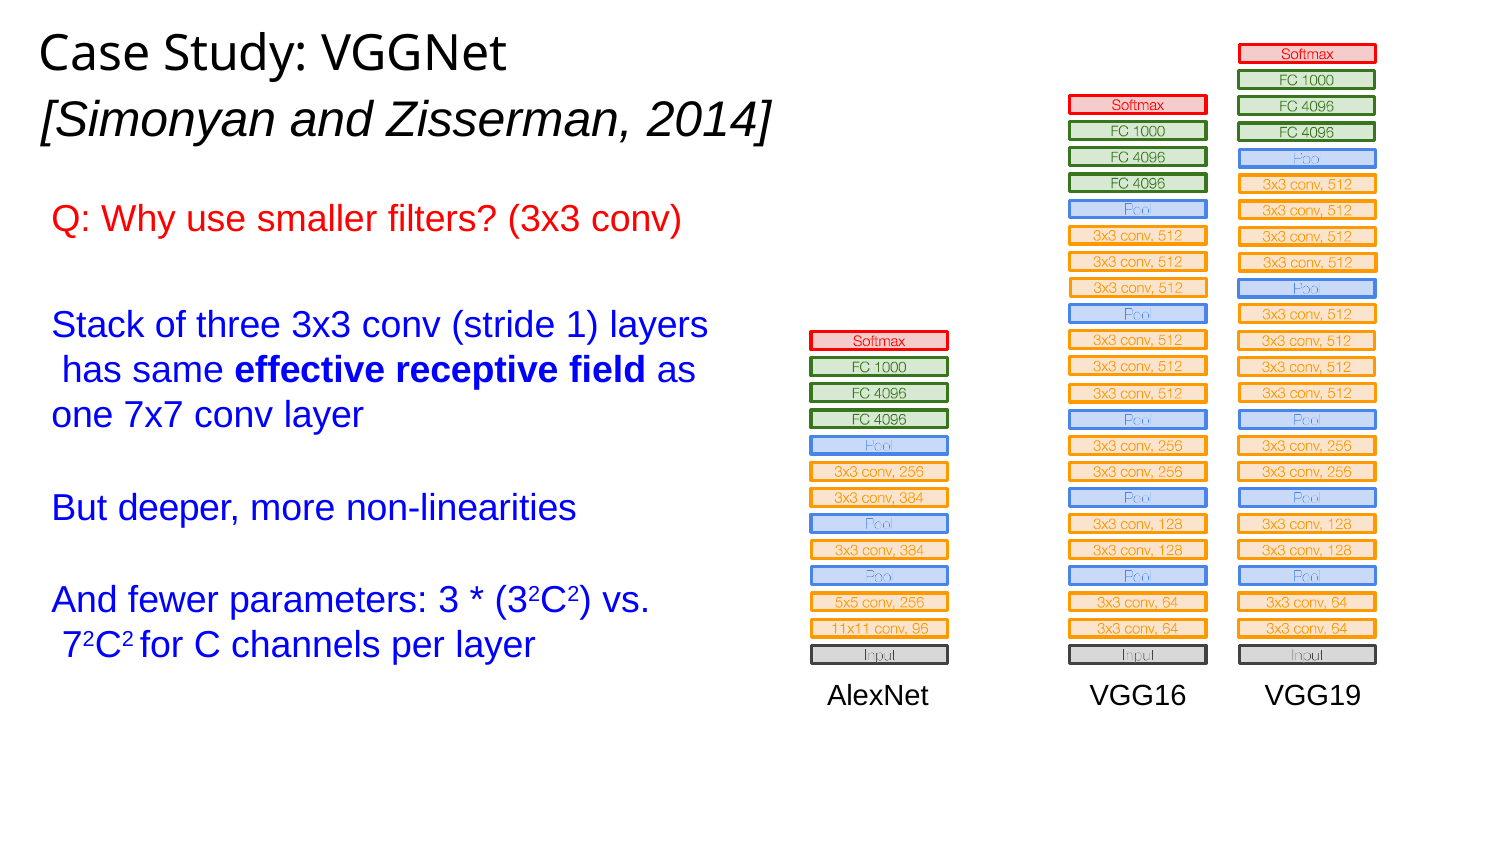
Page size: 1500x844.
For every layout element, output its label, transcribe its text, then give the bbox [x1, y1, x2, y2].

text_box [1141, 125, 1165, 137]
text_box [811, 436, 948, 454]
text_box [1291, 48, 1318, 60]
text_box [1159, 282, 1166, 293]
text_box [1069, 645, 1206, 664]
text_box [1093, 230, 1116, 241]
text_box [1123, 649, 1154, 663]
text_box [1262, 440, 1285, 451]
text_box [1239, 304, 1376, 323]
text_box [835, 544, 858, 556]
text_box [811, 488, 948, 507]
text_box [811, 331, 948, 350]
text_box [1093, 334, 1116, 346]
text_box [1069, 121, 1206, 140]
text_box [1238, 593, 1376, 611]
text_box [1069, 619, 1206, 637]
text_box [1162, 596, 1178, 608]
text_box [1069, 173, 1206, 192]
text_box [862, 599, 893, 608]
text_box [900, 596, 924, 608]
text_box [1306, 442, 1320, 451]
text_box [891, 625, 905, 634]
text_box [1238, 540, 1376, 559]
text_box [865, 649, 895, 663]
text_box [1093, 544, 1116, 556]
text_box [811, 540, 948, 559]
text_box [1310, 625, 1324, 634]
text_box [1133, 151, 1165, 163]
text_box [1097, 623, 1120, 634]
text_box [811, 383, 948, 402]
text_box [1239, 44, 1376, 63]
text_box [1120, 442, 1151, 451]
text_box [1069, 147, 1206, 166]
text_box [834, 492, 858, 503]
text_box [1238, 96, 1375, 115]
text_box [1069, 356, 1206, 375]
text_box [866, 570, 893, 582]
text_box [1262, 361, 1285, 373]
text_box [1120, 232, 1151, 241]
text_box [1239, 149, 1376, 167]
text_box [1289, 364, 1320, 373]
text_box [1141, 625, 1155, 634]
text_box [1120, 337, 1151, 346]
text_box [1239, 200, 1376, 219]
text_box [1069, 488, 1206, 507]
text_box [1158, 466, 1182, 477]
text_box [1239, 645, 1376, 664]
text_box VGG19 [1262, 674, 1364, 712]
text_box [1289, 337, 1320, 346]
text_box [1238, 279, 1376, 297]
text_box [1344, 204, 1352, 216]
text_box [811, 645, 948, 664]
text_box [1263, 257, 1286, 268]
text_box [834, 466, 858, 477]
text_box [1093, 360, 1116, 372]
text_box [1167, 256, 1172, 267]
text_box [1306, 547, 1320, 556]
text_box [1174, 256, 1182, 267]
text_box [1070, 278, 1207, 297]
text_box [1069, 462, 1206, 481]
text_box [1125, 414, 1151, 425]
text_box [811, 410, 948, 428]
text_box [1238, 514, 1376, 533]
text_box [1294, 153, 1321, 164]
text_box [1262, 544, 1285, 556]
text_box [899, 492, 907, 503]
text_box [866, 440, 892, 451]
text_box [1336, 335, 1341, 346]
text_box [891, 338, 906, 347]
text_box [1239, 566, 1376, 585]
text_box [1310, 599, 1324, 608]
text_box [1141, 599, 1155, 608]
text_box [1167, 334, 1172, 345]
text_box [1344, 231, 1352, 242]
text_box [1069, 410, 1206, 429]
text_box [1125, 203, 1151, 215]
text_box [1069, 436, 1206, 455]
text_box [1239, 488, 1376, 507]
text_box [1262, 466, 1285, 477]
text_box [811, 357, 948, 376]
text_box [1069, 252, 1206, 271]
text_box [1239, 253, 1377, 272]
text_box [1239, 175, 1376, 193]
text_box [1263, 308, 1286, 320]
text_box [1343, 335, 1351, 346]
text_box [1069, 540, 1206, 559]
text_box [1166, 518, 1182, 530]
text_box [1310, 74, 1334, 86]
text_box [1069, 593, 1206, 611]
text_box [1290, 311, 1321, 320]
text_box [1159, 518, 1164, 529]
text_box [1290, 233, 1321, 242]
text_box [1310, 127, 1334, 138]
text_box [1319, 51, 1334, 60]
text_box AlexNet [825, 674, 932, 712]
text_box [1120, 390, 1151, 399]
text_box [1262, 518, 1285, 530]
text_box [1327, 466, 1352, 477]
text_box [853, 335, 890, 347]
text_box VGG16 [1087, 674, 1189, 712]
text_box [1290, 442, 1305, 451]
text_box [1238, 436, 1376, 455]
text_box [1125, 570, 1151, 582]
text_box [899, 466, 907, 477]
text_box [811, 566, 948, 585]
text_box [1069, 514, 1206, 533]
text_box [1310, 100, 1334, 112]
text_box [878, 468, 892, 477]
text_box [1294, 283, 1320, 294]
text_box [1292, 649, 1323, 663]
text_box [1093, 518, 1116, 530]
text_box [1120, 521, 1151, 530]
text_box [1331, 596, 1347, 608]
text_box [1120, 363, 1151, 372]
text_box [1294, 414, 1320, 425]
text_box Q: Why use smaller filters? (3x3 conv) [49, 192, 687, 240]
text_box [908, 492, 924, 503]
text_box [1094, 282, 1117, 293]
text_box [1120, 258, 1151, 267]
text_box [1093, 256, 1116, 267]
text_box [1290, 181, 1321, 190]
text_box [1294, 570, 1320, 582]
text_box [811, 462, 948, 481]
text_box [1301, 127, 1309, 138]
text_box [882, 361, 906, 373]
text_box [874, 387, 906, 399]
text_box [1238, 70, 1375, 89]
text_box [1263, 231, 1286, 242]
text_box [1335, 518, 1351, 530]
title Case Study: VGGNet [Simonyan and Zisserman, 2014] [36, 0, 924, 154]
text_box [1290, 390, 1321, 399]
text_box [1263, 204, 1286, 216]
text_box [1120, 547, 1151, 556]
text_box [1306, 521, 1320, 529]
text_box [1336, 361, 1341, 372]
text_box [1162, 623, 1178, 634]
text_box [1301, 101, 1309, 112]
text_box [866, 518, 892, 529]
text_box [1343, 361, 1351, 372]
text_box [1238, 619, 1376, 637]
text_box [1069, 566, 1206, 585]
text_box [847, 623, 860, 634]
text_box [1238, 331, 1375, 350]
text_box [1262, 335, 1285, 346]
text_box [1238, 462, 1376, 481]
text_box [1290, 207, 1321, 216]
text_box [1239, 410, 1376, 429]
text_box [862, 547, 893, 556]
text_box [1093, 388, 1116, 399]
text_box [1120, 468, 1151, 477]
text_box [1266, 596, 1289, 608]
text_box [1306, 468, 1320, 477]
text_box [1133, 177, 1165, 189]
text_box [1125, 492, 1151, 504]
text_box [1069, 384, 1206, 402]
text_box [1069, 226, 1206, 245]
text_box [1307, 259, 1321, 268]
text_box [1121, 284, 1152, 293]
text_box [1331, 623, 1347, 634]
text_box [1238, 357, 1375, 376]
text_box [1112, 99, 1137, 111]
text_box [1294, 492, 1320, 504]
text_box [1069, 200, 1206, 218]
text_box [916, 466, 924, 477]
text_box [1239, 383, 1376, 402]
text_box [1069, 304, 1206, 323]
text_box [811, 593, 948, 611]
text_box [1263, 387, 1286, 399]
text_box [835, 597, 858, 608]
text_box [1239, 227, 1376, 245]
text_box [900, 544, 924, 556]
text_box [1327, 440, 1352, 451]
text_box [1069, 95, 1206, 114]
text_box [811, 619, 948, 637]
text_box Stack of three 3x3 conv (stride 1) layers has same effective receptive field as one 7x7 conv layer But deeper, more non-linearities And fewer parameters: 3 * (32C2) vs. 72C2 for C channels per layer [49, 298, 714, 666]
text_box [1263, 178, 1286, 190]
text_box [1158, 440, 1182, 451]
text_box [1093, 466, 1116, 477]
text_box [1069, 330, 1206, 349]
text_box [878, 494, 892, 503]
text_box [874, 414, 906, 425]
text_box [1093, 440, 1116, 451]
text_box [1125, 308, 1151, 320]
text_box [1266, 623, 1289, 634]
text_box [1097, 596, 1120, 608]
text_box [1138, 102, 1164, 111]
text_box [811, 514, 948, 533]
text_box [1238, 123, 1375, 141]
